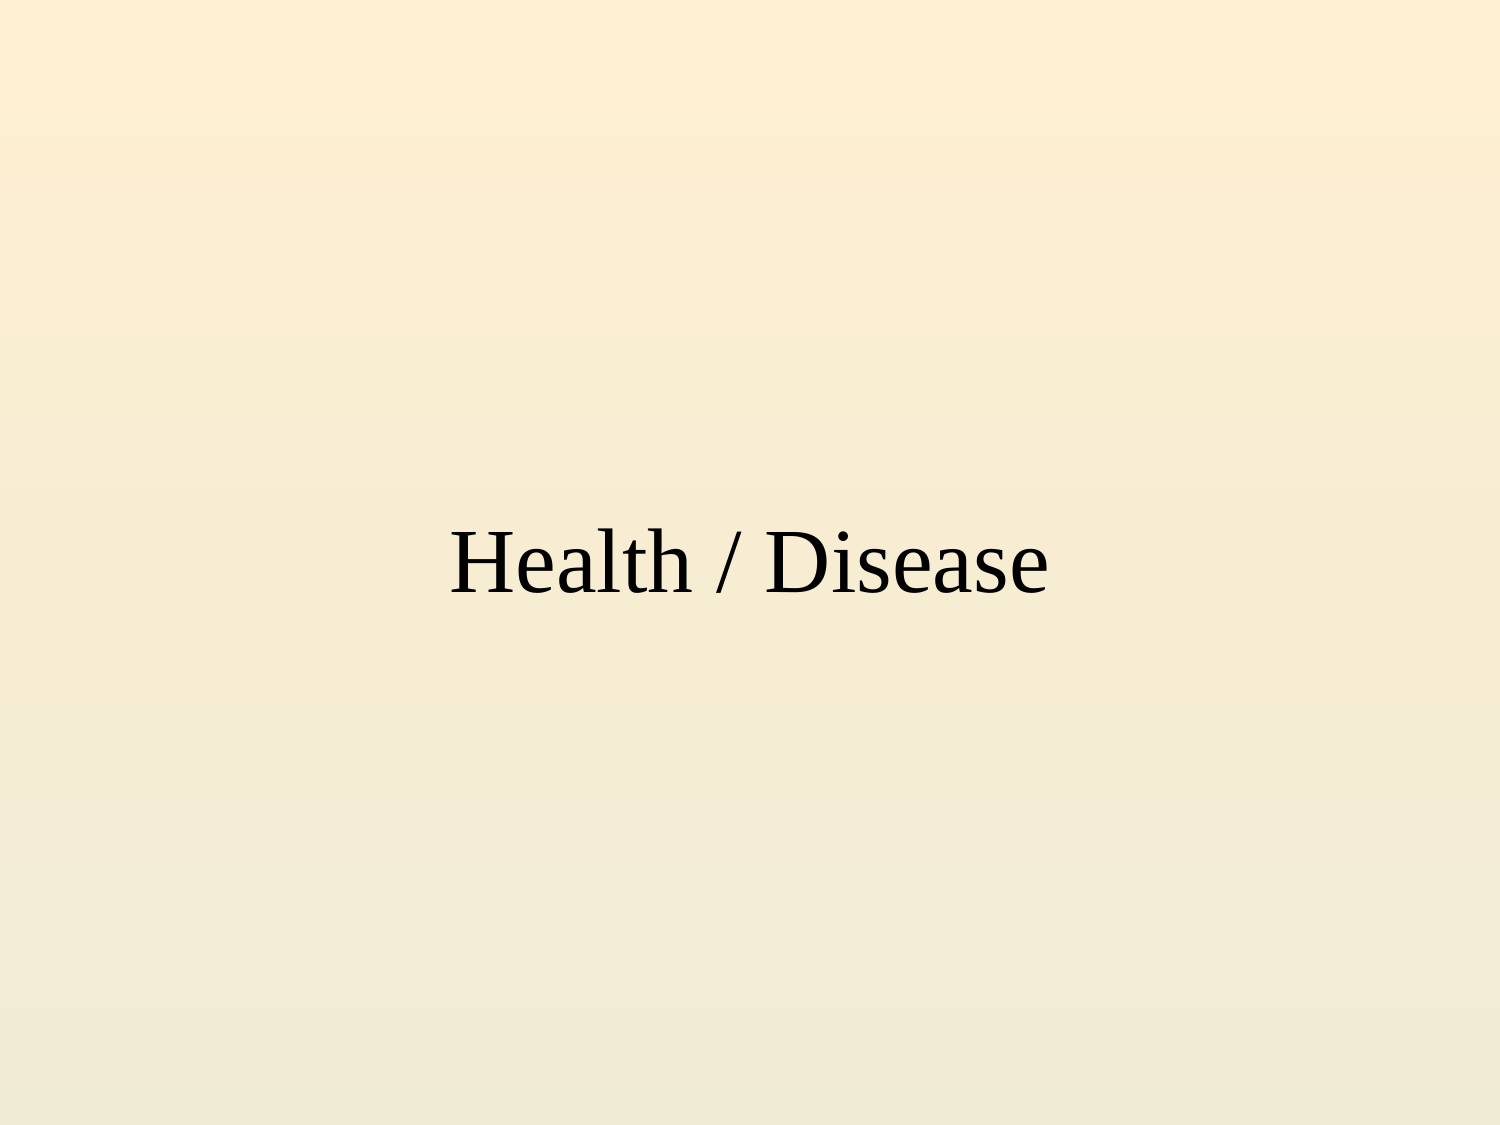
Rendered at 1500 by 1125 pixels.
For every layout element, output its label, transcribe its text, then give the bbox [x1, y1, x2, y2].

title Health / Disease [112, 462, 1388, 650]
